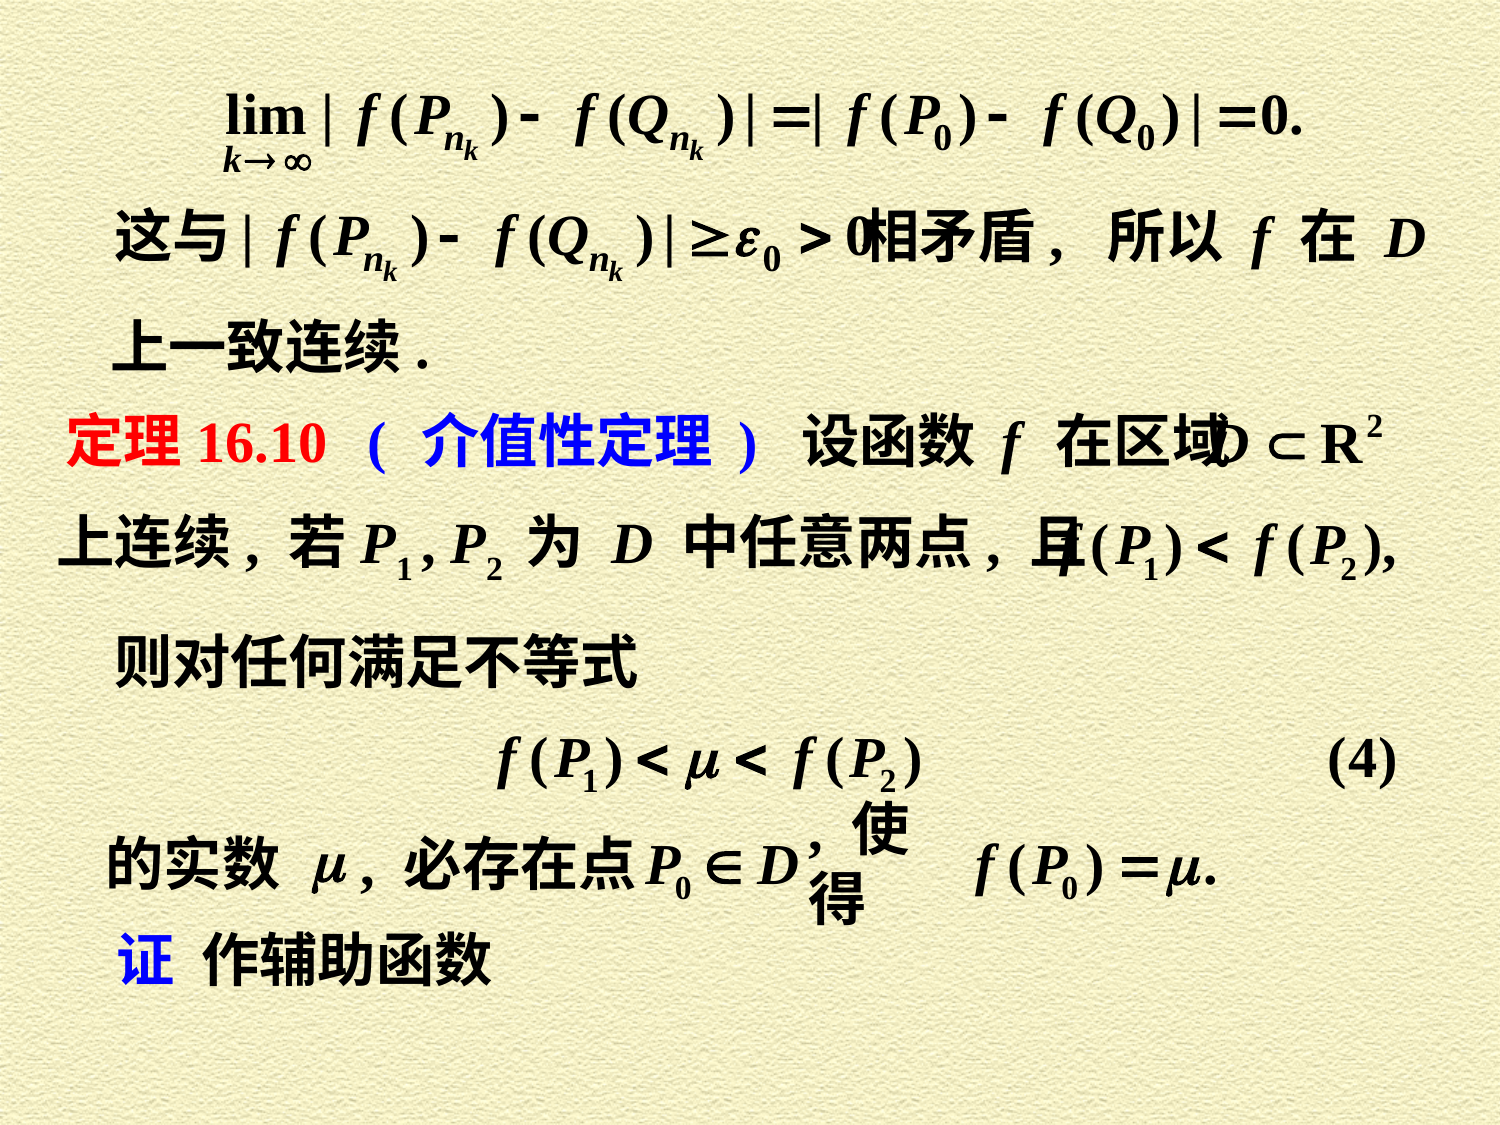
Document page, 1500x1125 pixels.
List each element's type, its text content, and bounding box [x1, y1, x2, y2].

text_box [99, 191, 1438, 287]
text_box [100, 819, 1219, 905]
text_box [482, 727, 1400, 798]
picture [0, 0, 1500, 1125]
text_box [92, 396, 1388, 482]
text_box 则对任何满足不等式 [99, 618, 654, 763]
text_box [219, 84, 1306, 179]
text_box 证 作辅助函数 [101, 915, 513, 1001]
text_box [91, 503, 1400, 589]
text_box 上一致连续. [95, 302, 460, 388]
